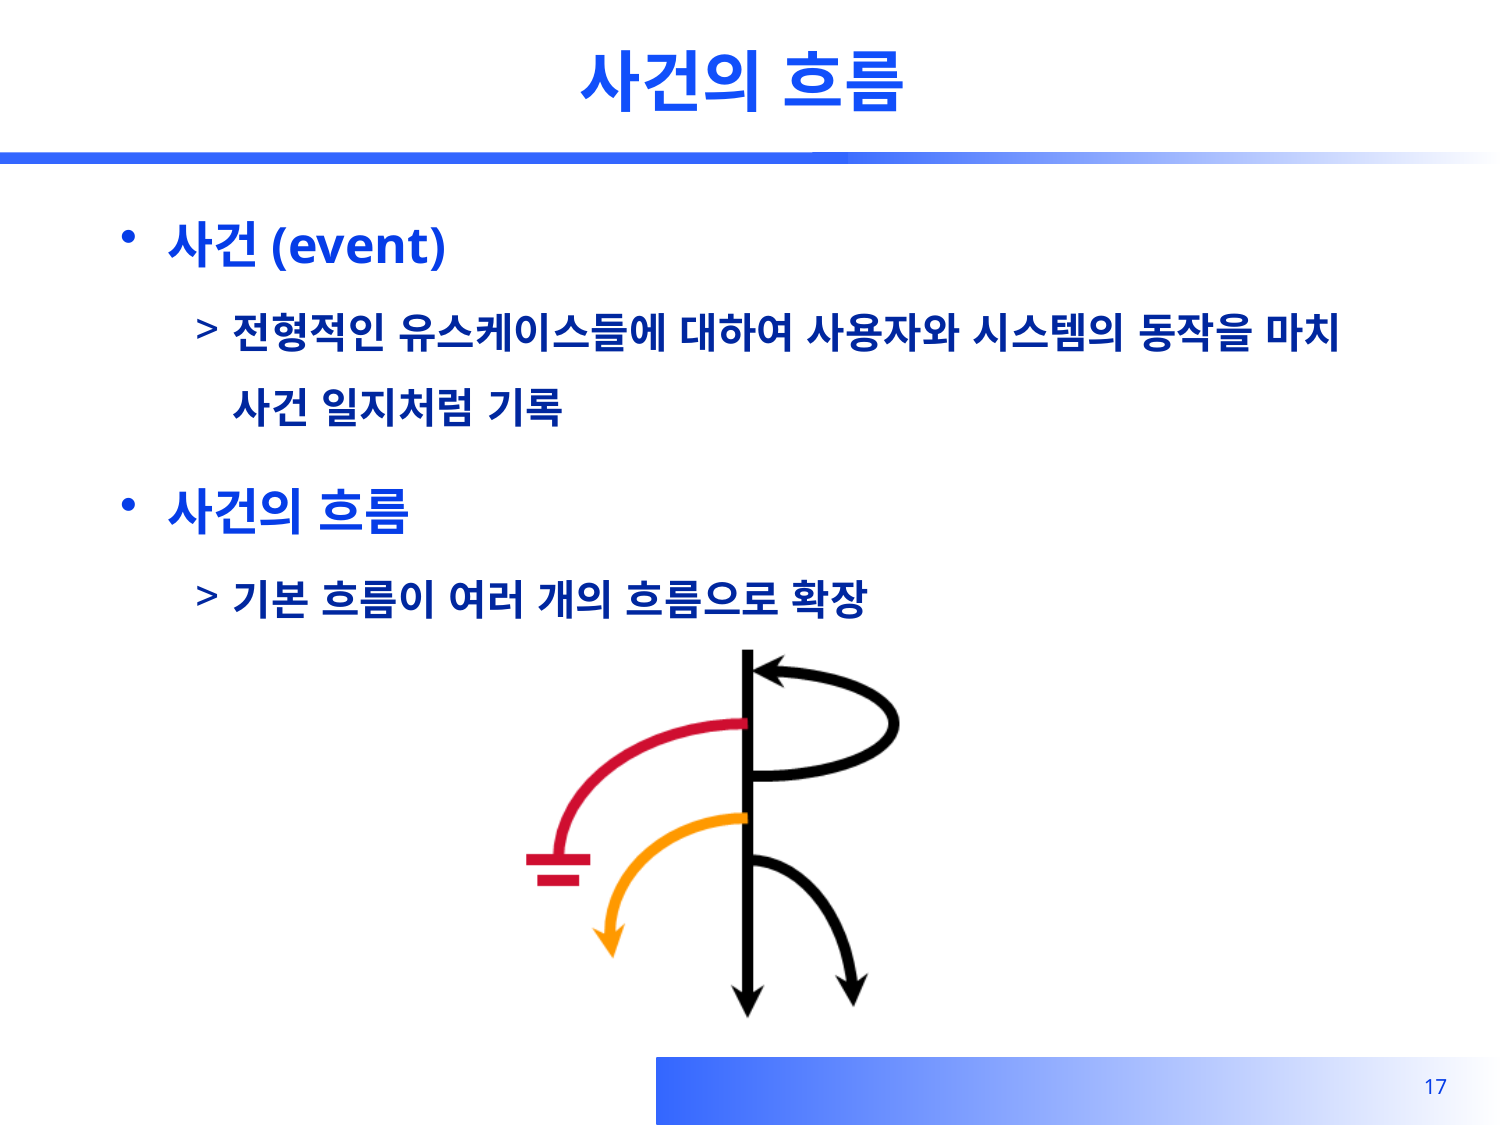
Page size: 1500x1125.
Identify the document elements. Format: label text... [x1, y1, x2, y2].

picture [525, 636, 901, 1053]
text_box [0, 0, 1500, 75]
title 사건의 흐름 [105, 75, 1381, 136]
list 사건(event) 전형적인 유스케이스들에 대하여 사용자와 시스템의 동작을 마치 사건 일지처럼 기록 사건의 흐름 기본 흐름이 여러 개의 흐름으로 확장 [105, 175, 1388, 1050]
